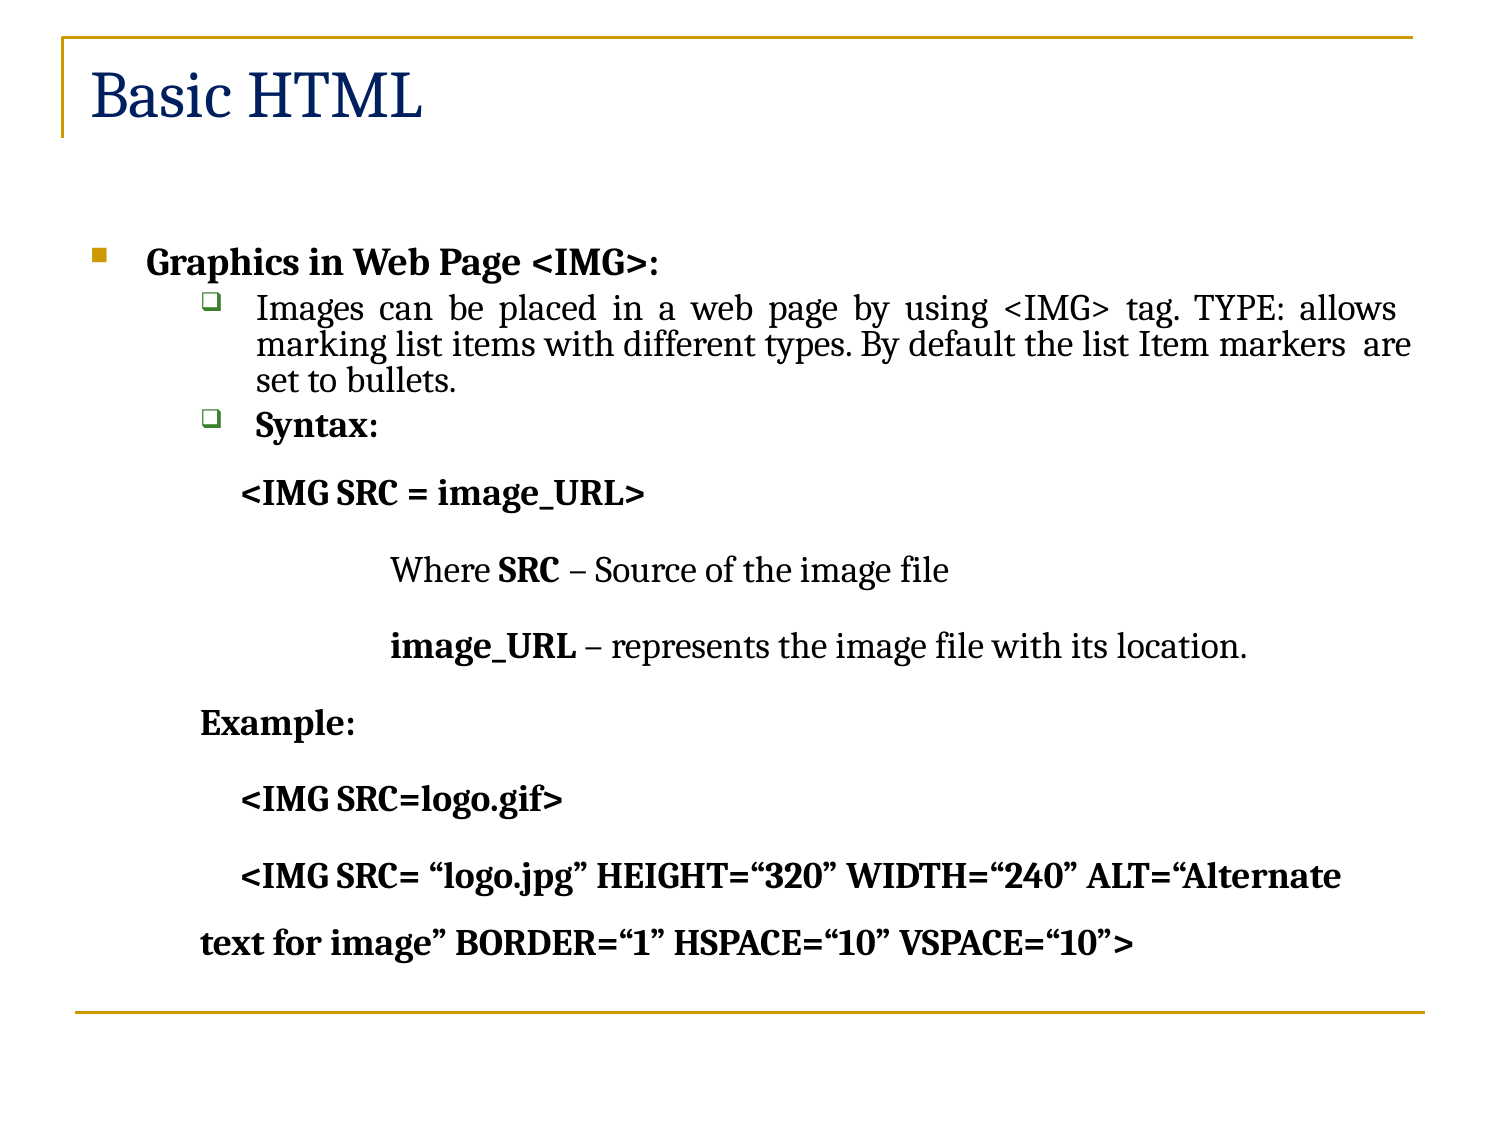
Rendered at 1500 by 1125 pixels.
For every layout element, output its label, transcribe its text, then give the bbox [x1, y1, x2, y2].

text_box Graphics in Web Page <IMG>: Images can be placed in a web page by using <IMG> tag. TYPE: allows marking list items with different types. By default the list Item markers are set to bullets. Syntax: <IMG SRC = image_URL> Where SRC – Source of the image file image_URL – represents the image file with its location. Example: <IMG SRC=logo.gif> <IMG SRC= “logo.jpg” HEIGHT=“320” WIDTH=“240” ALT=“Alternate text for image” BORDER=“1” HSPACE=“10” VSPACE=“10”> [87, 233, 1413, 964]
title Basic HTML [87, 49, 433, 233]
